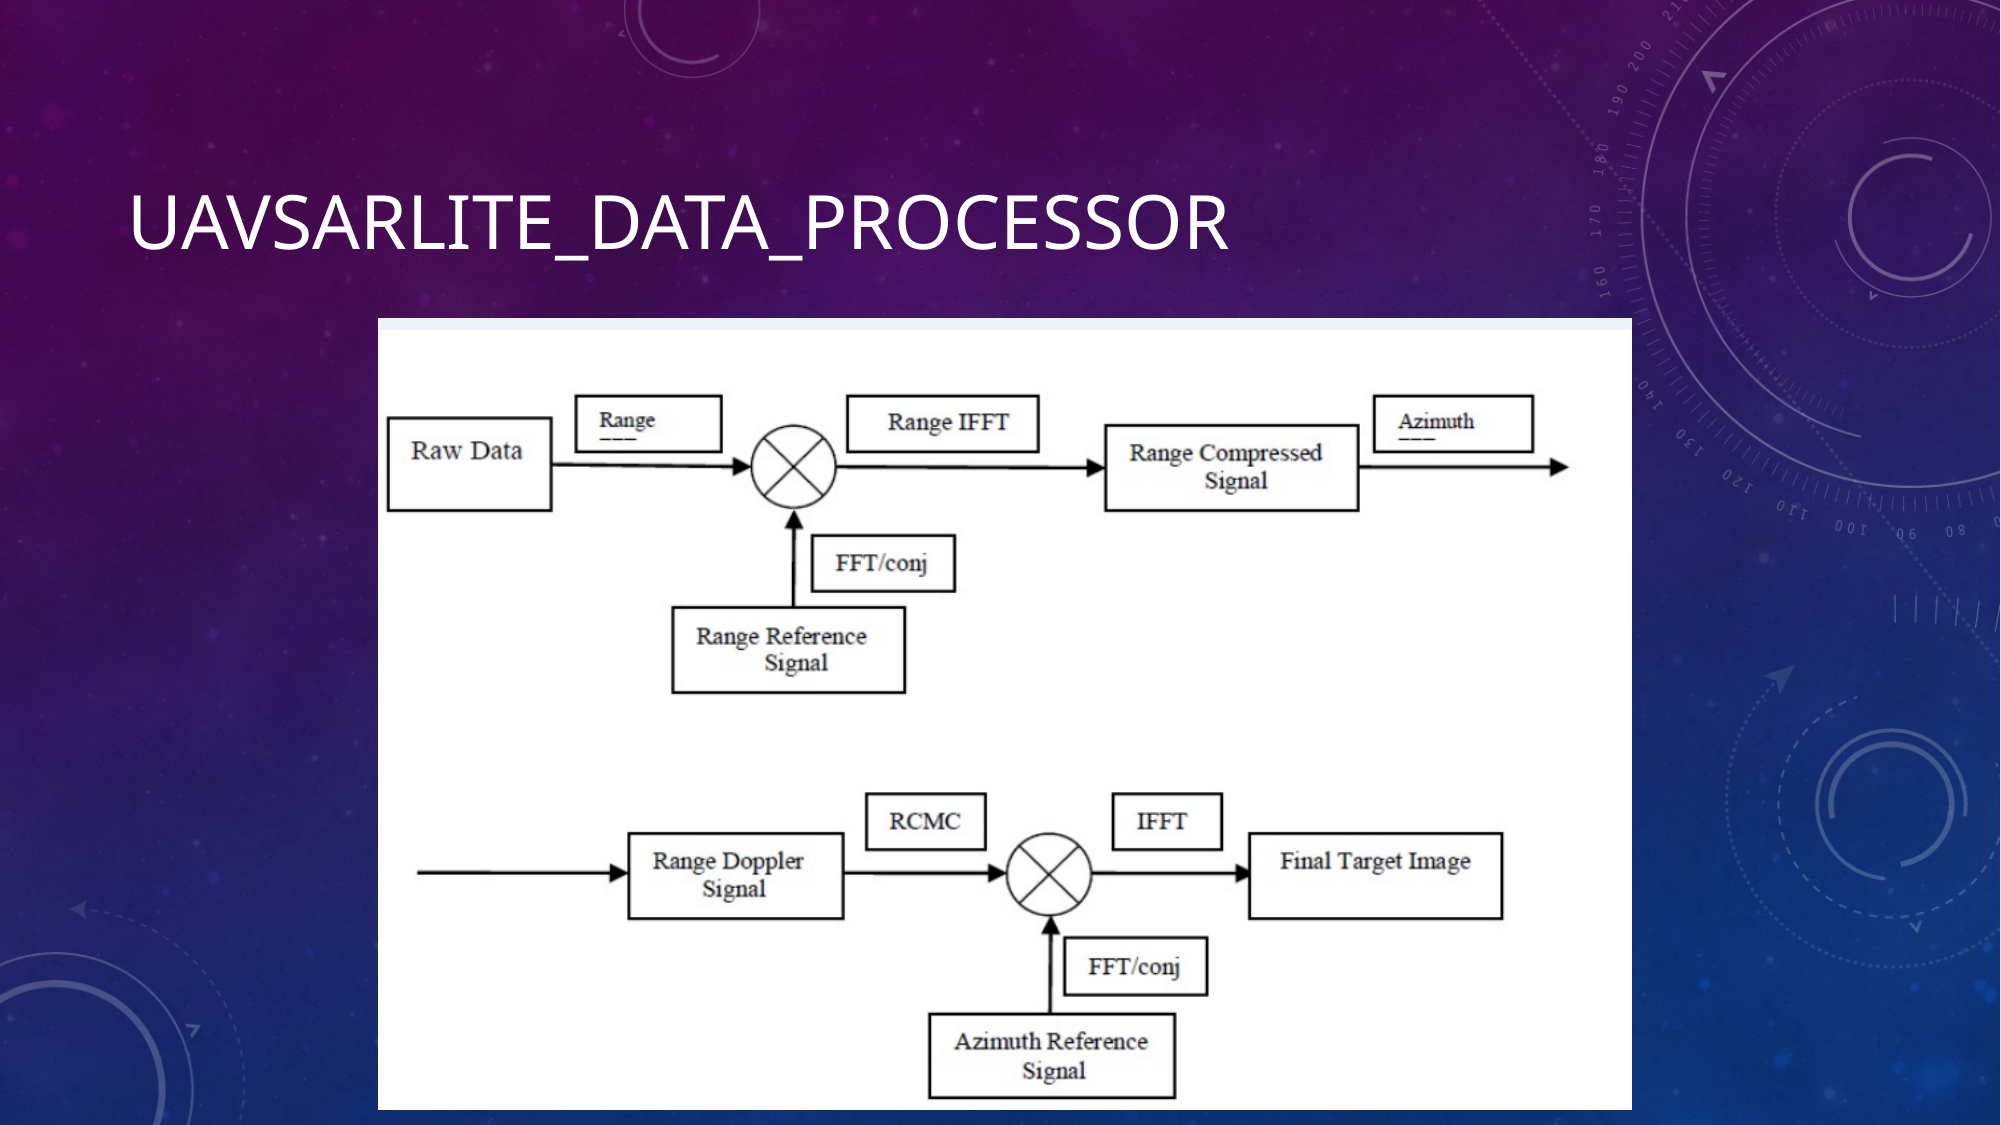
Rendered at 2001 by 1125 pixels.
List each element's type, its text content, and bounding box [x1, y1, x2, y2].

title Uavsarlite_data_processor [112, 99, 1775, 339]
picture [0, 0, 2001, 1125]
